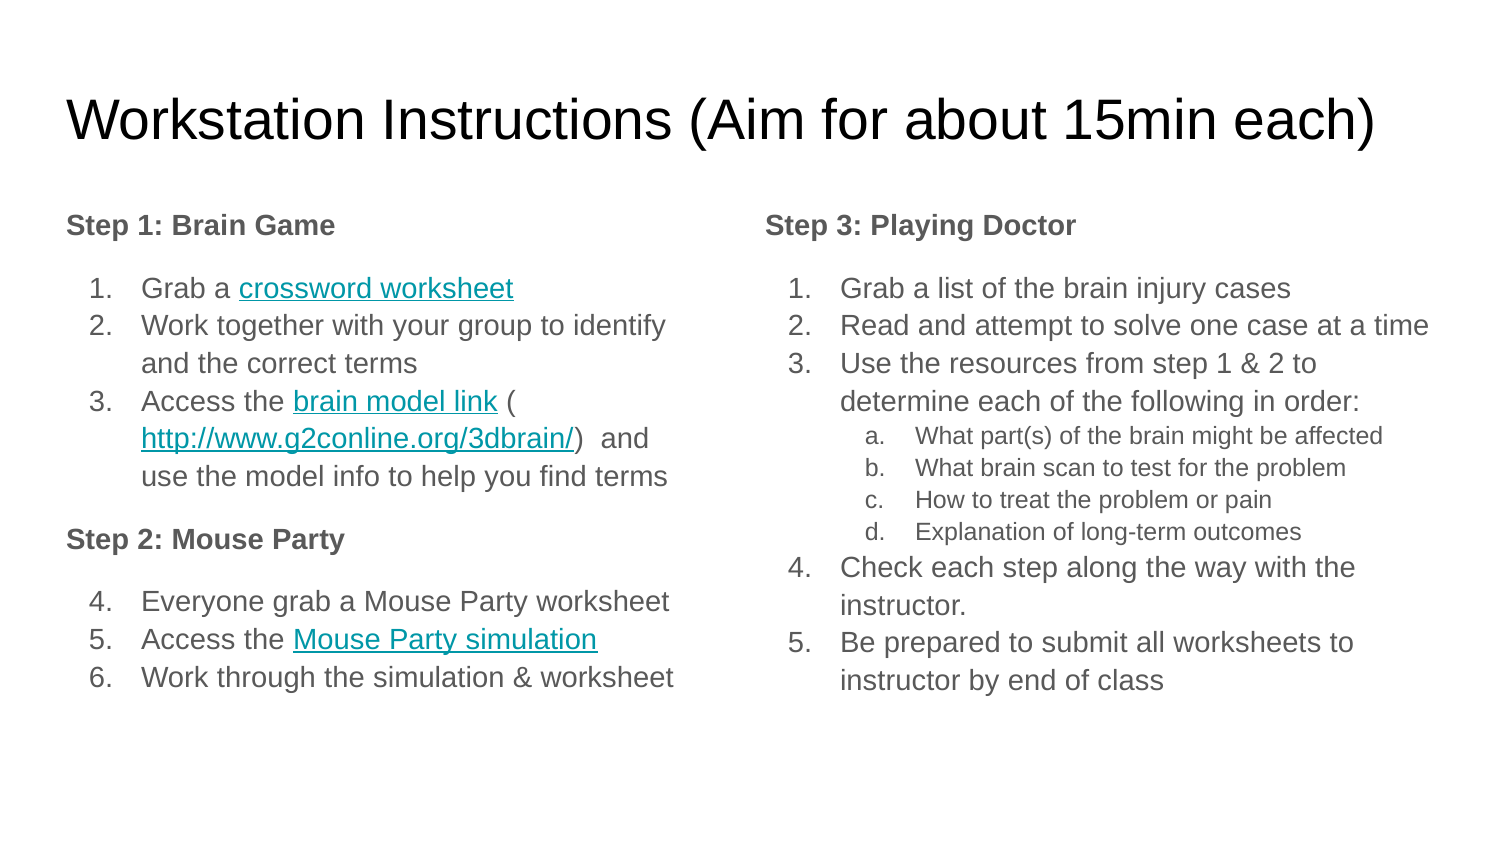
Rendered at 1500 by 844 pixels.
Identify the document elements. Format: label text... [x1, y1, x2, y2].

title Workstation Instructions (Aim for about 15min each) [51, 72, 1449, 167]
list Step 3: Playing Doctor Grab a list of the brain injury cases Read and attempt to solve one case at a time Use the resources from step 1 & 2 to determine each of the following in order: What part(s) of the brain might be affected What brain scan to test for the problem How to treat the problem or pain Explanation of long-term outcomes Check each step along the way with the instructor. Be prepared to submit all worksheets to instructor by end of class [750, 189, 1449, 750]
list Step 1: Brain Game Grab a crossword worksheet Work together with your group to identify and the correct terms Access the brain model link (http://www.g2conline.org/3dbrain/) and use the model info to help you find terms Step 2: Mouse Party Everyone grab a Mouse Party worksheet Access the Mouse Party simulation Work through the simulation & worksheet [51, 189, 708, 799]
